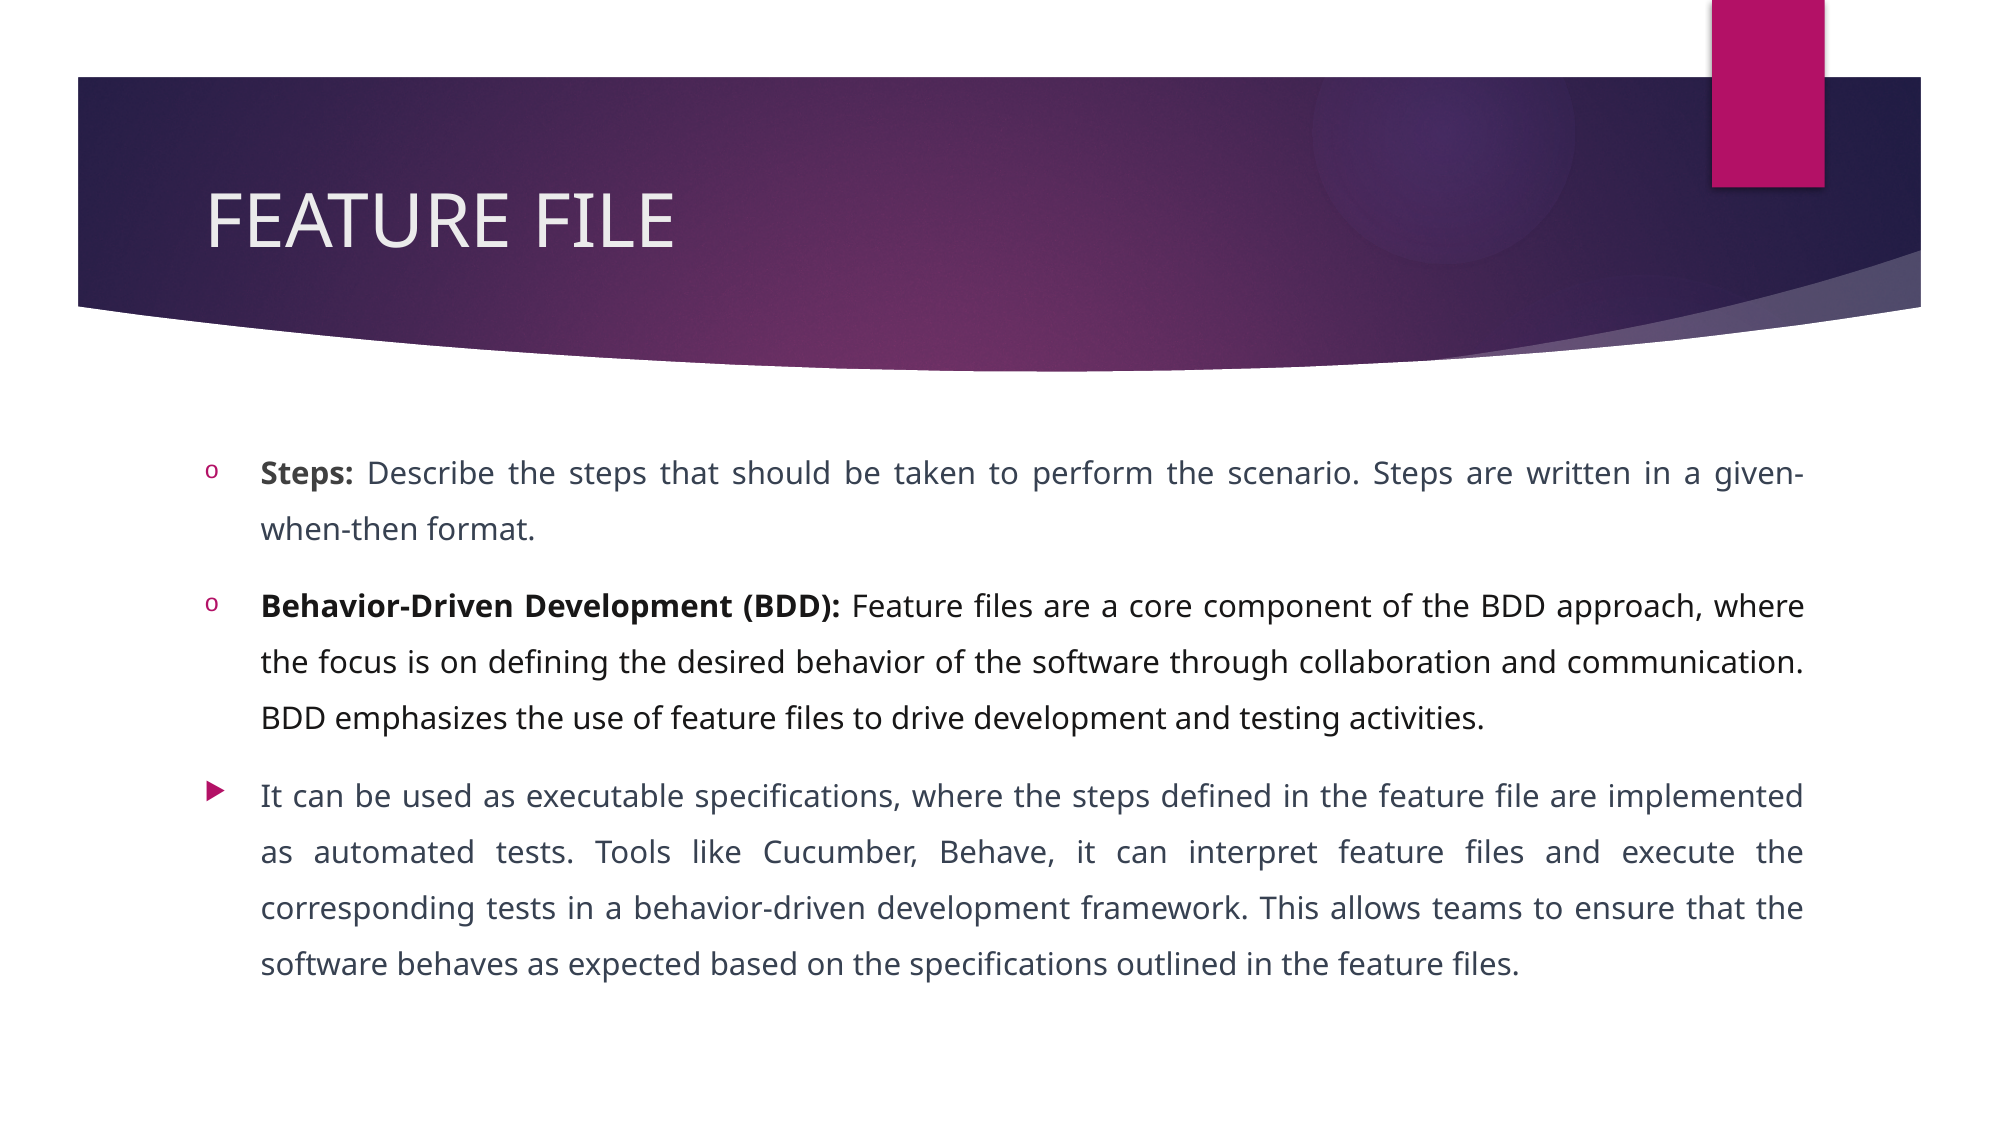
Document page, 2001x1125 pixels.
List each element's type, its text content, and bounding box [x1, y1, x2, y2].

list Steps: Describe the steps that should be taken to perform the scenario. Steps are written in a given-when-then format. Behavior-Driven Development (BDD): Feature files are a core component of the BDD approach, where the focus is on defining the desired behavior of the software through collaboration and communication. BDD emphasizes the use of feature files to drive development and testing activities. It can be used as executable specifications, where the steps defined in the feature file are implemented as automated tests. Tools like Cucumber, Behave, it can interpret feature files and execute the corresponding tests in a behavior-driven development framework. This allows teams to ensure that the software behaves as expected based on the specifications outlined in the feature files. [189, 427, 1822, 1071]
title FEATURE FILE [189, 159, 1627, 276]
